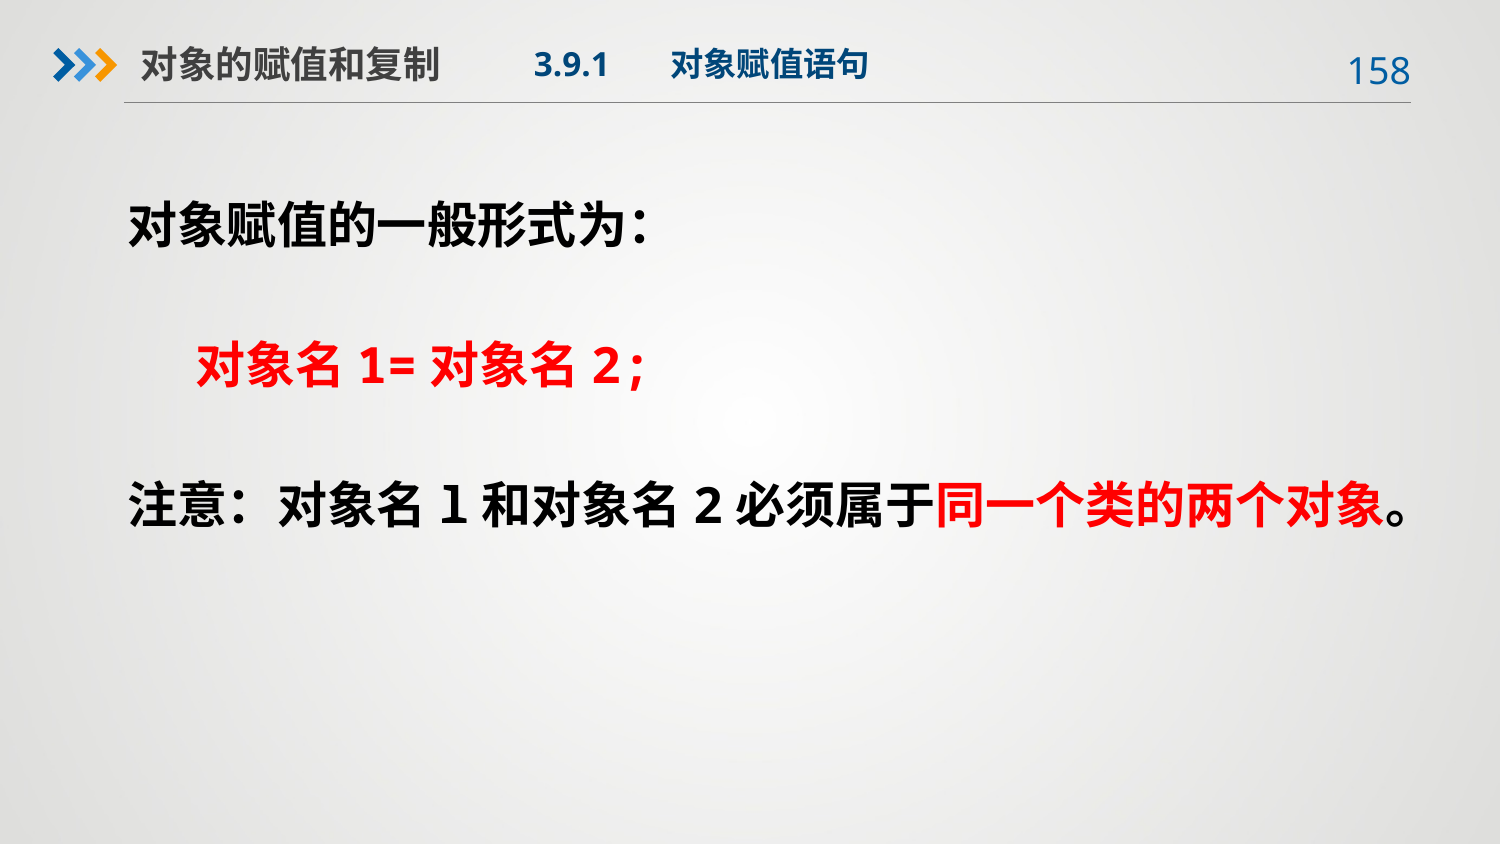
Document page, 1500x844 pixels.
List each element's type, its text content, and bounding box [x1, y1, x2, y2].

text_box 3.9.1 对象赋值语句 [519, 36, 1249, 91]
picture [0, 0, 1500, 844]
list 对象赋值的一般形式为： 对象名1=对象名2; 注意：对象名l和对象名2必须属于同一个类的两个对象。 [112, 185, 1463, 778]
text_box 对象的赋值和复制 [140, 32, 491, 95]
